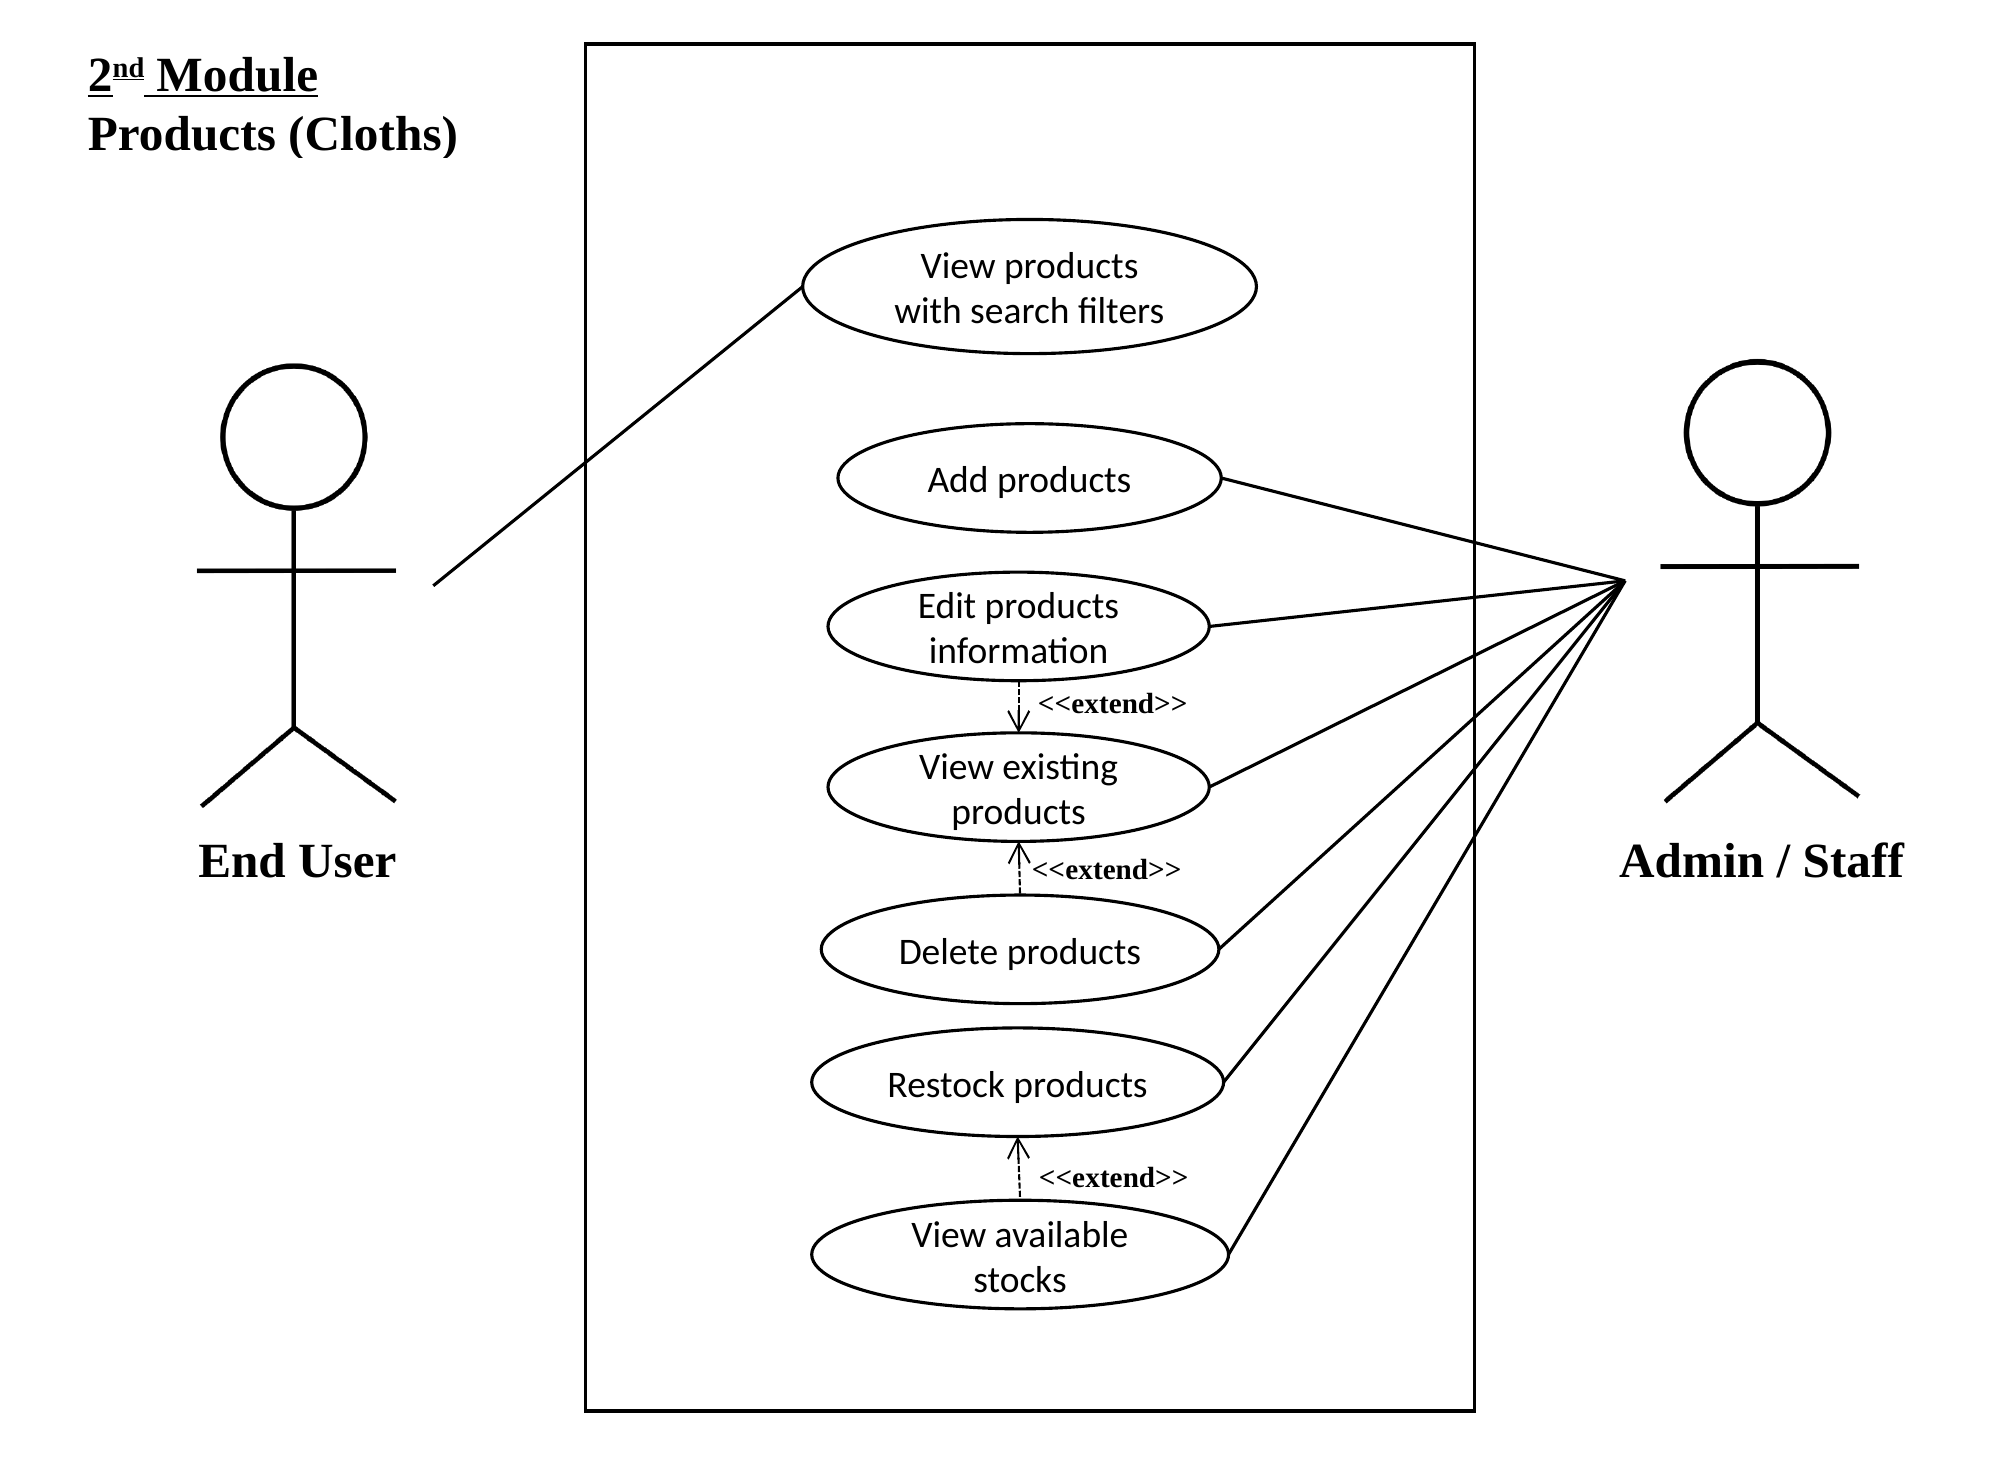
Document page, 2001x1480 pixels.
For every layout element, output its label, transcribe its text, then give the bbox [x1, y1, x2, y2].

text_box [584, 43, 1475, 1412]
text_box Restock products [810, 1026, 1225, 1138]
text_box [1221, 477, 1626, 580]
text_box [1218, 627, 1223, 950]
text_box Delete products [820, 894, 1220, 1005]
text_box Edit products information [826, 571, 1209, 682]
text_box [1017, 1136, 1021, 1201]
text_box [1223, 627, 1228, 1083]
text_box Add products [836, 422, 1223, 534]
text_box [1209, 627, 1218, 788]
table_header <<extend>> [1008, 1160, 1220, 1221]
text_box View products with search filters [801, 218, 1258, 355]
picture [161, 309, 434, 862]
table_header End User [120, 831, 475, 886]
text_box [1228, 627, 1626, 1255]
text_box View available stocks [810, 1199, 1230, 1310]
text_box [1209, 580, 1626, 627]
table_header 2nd Module Products (Cloths) [78, 45, 541, 158]
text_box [433, 286, 803, 586]
table_header <<extend>> [1021, 851, 1206, 888]
table_header <<extend>> [1019, 685, 1209, 722]
picture [1625, 304, 1897, 857]
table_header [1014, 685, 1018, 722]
text_box View existing products [826, 731, 1211, 843]
table_header Admin / Staff [1626, 831, 1940, 886]
table_header <<extend>> [1008, 851, 1018, 888]
